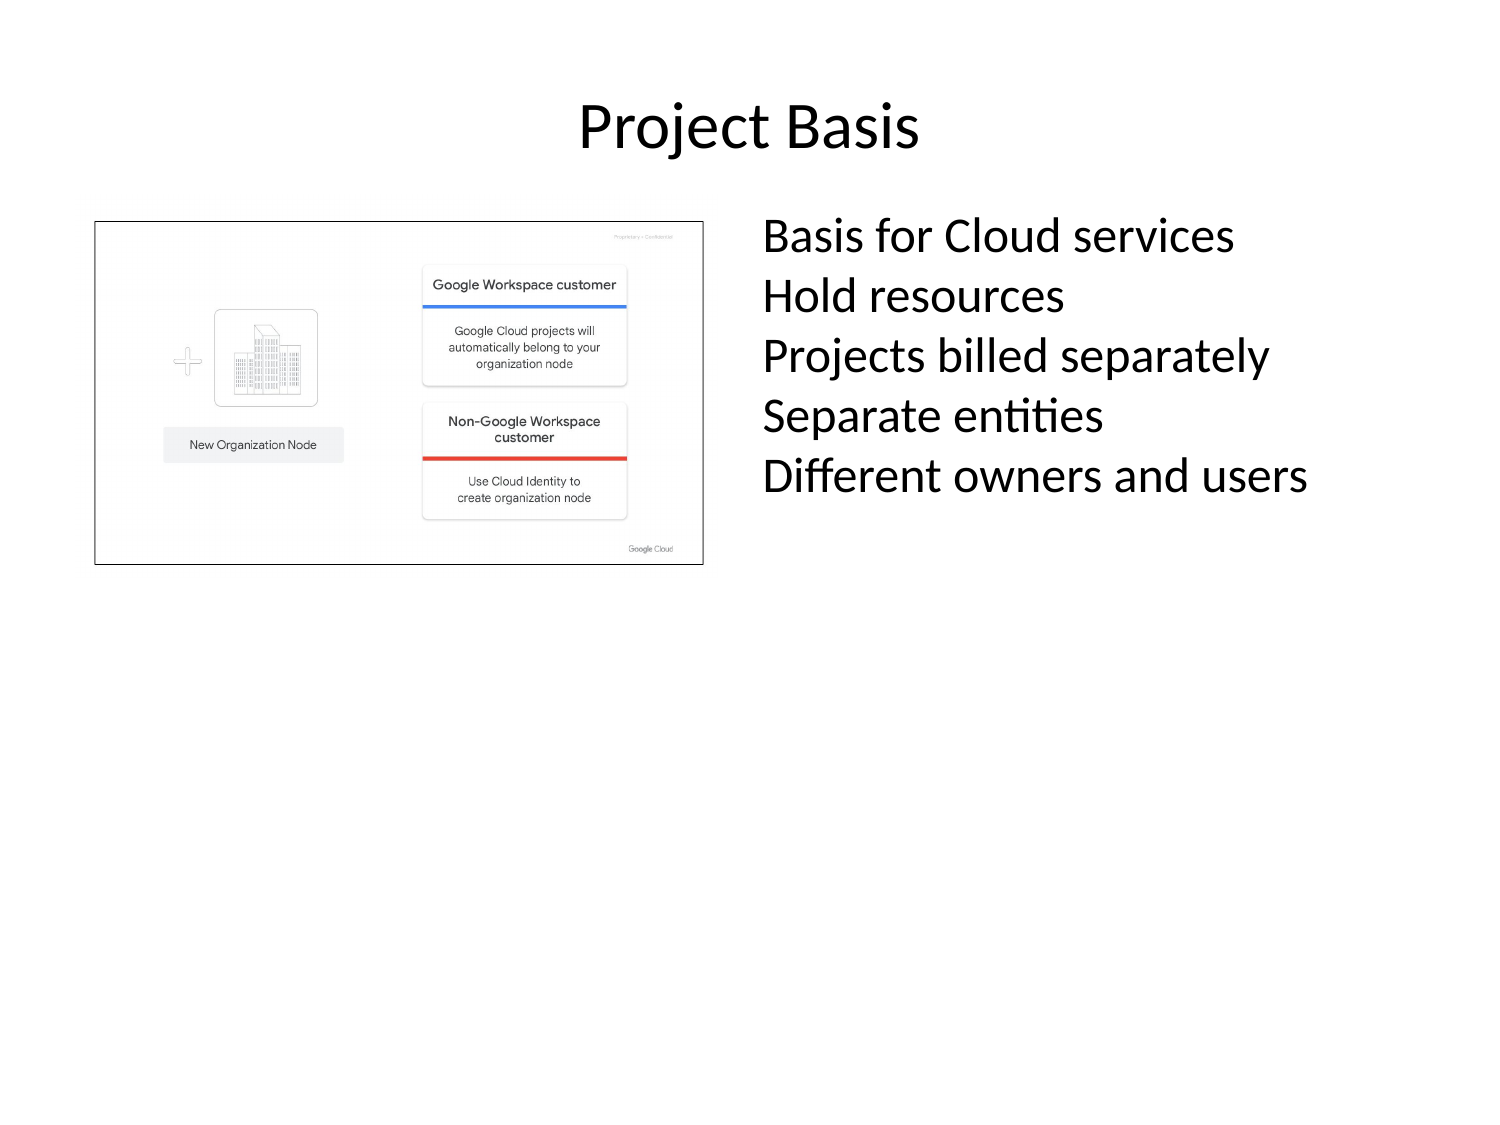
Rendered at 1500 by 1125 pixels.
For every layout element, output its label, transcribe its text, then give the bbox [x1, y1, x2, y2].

picture [74, 194, 719, 579]
text_box Basis for Cloud services Hold resources Projects billed separately Separate entities Different owners and users [747, 194, 1425, 510]
text_box Project Basis [563, 74, 936, 170]
